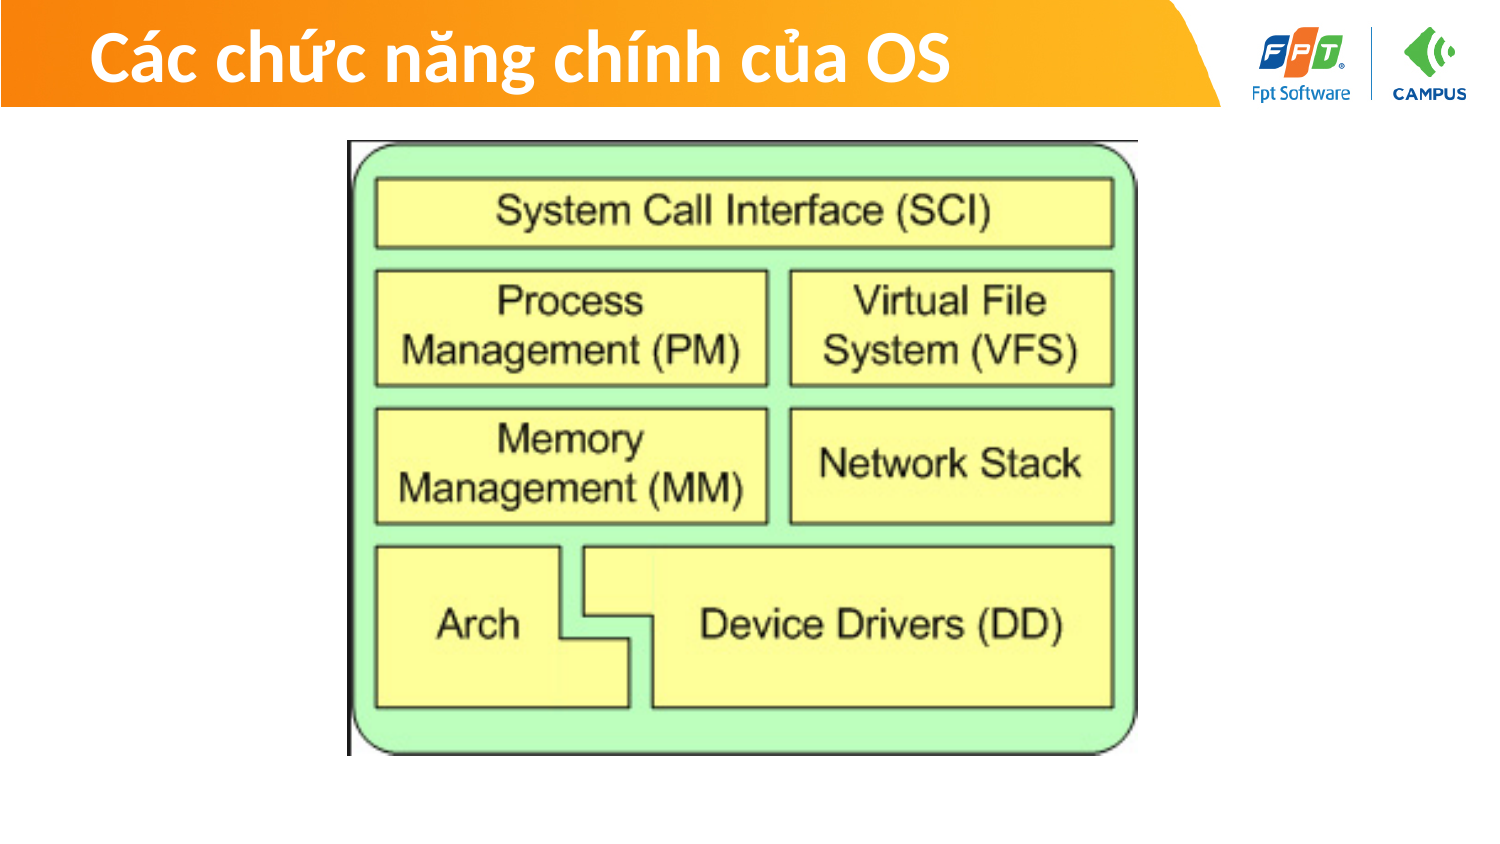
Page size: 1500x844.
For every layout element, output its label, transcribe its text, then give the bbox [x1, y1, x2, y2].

title Các chức năng chính của OS [75, 0, 1176, 106]
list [346, 140, 1138, 757]
picture [1, 0, 1499, 844]
